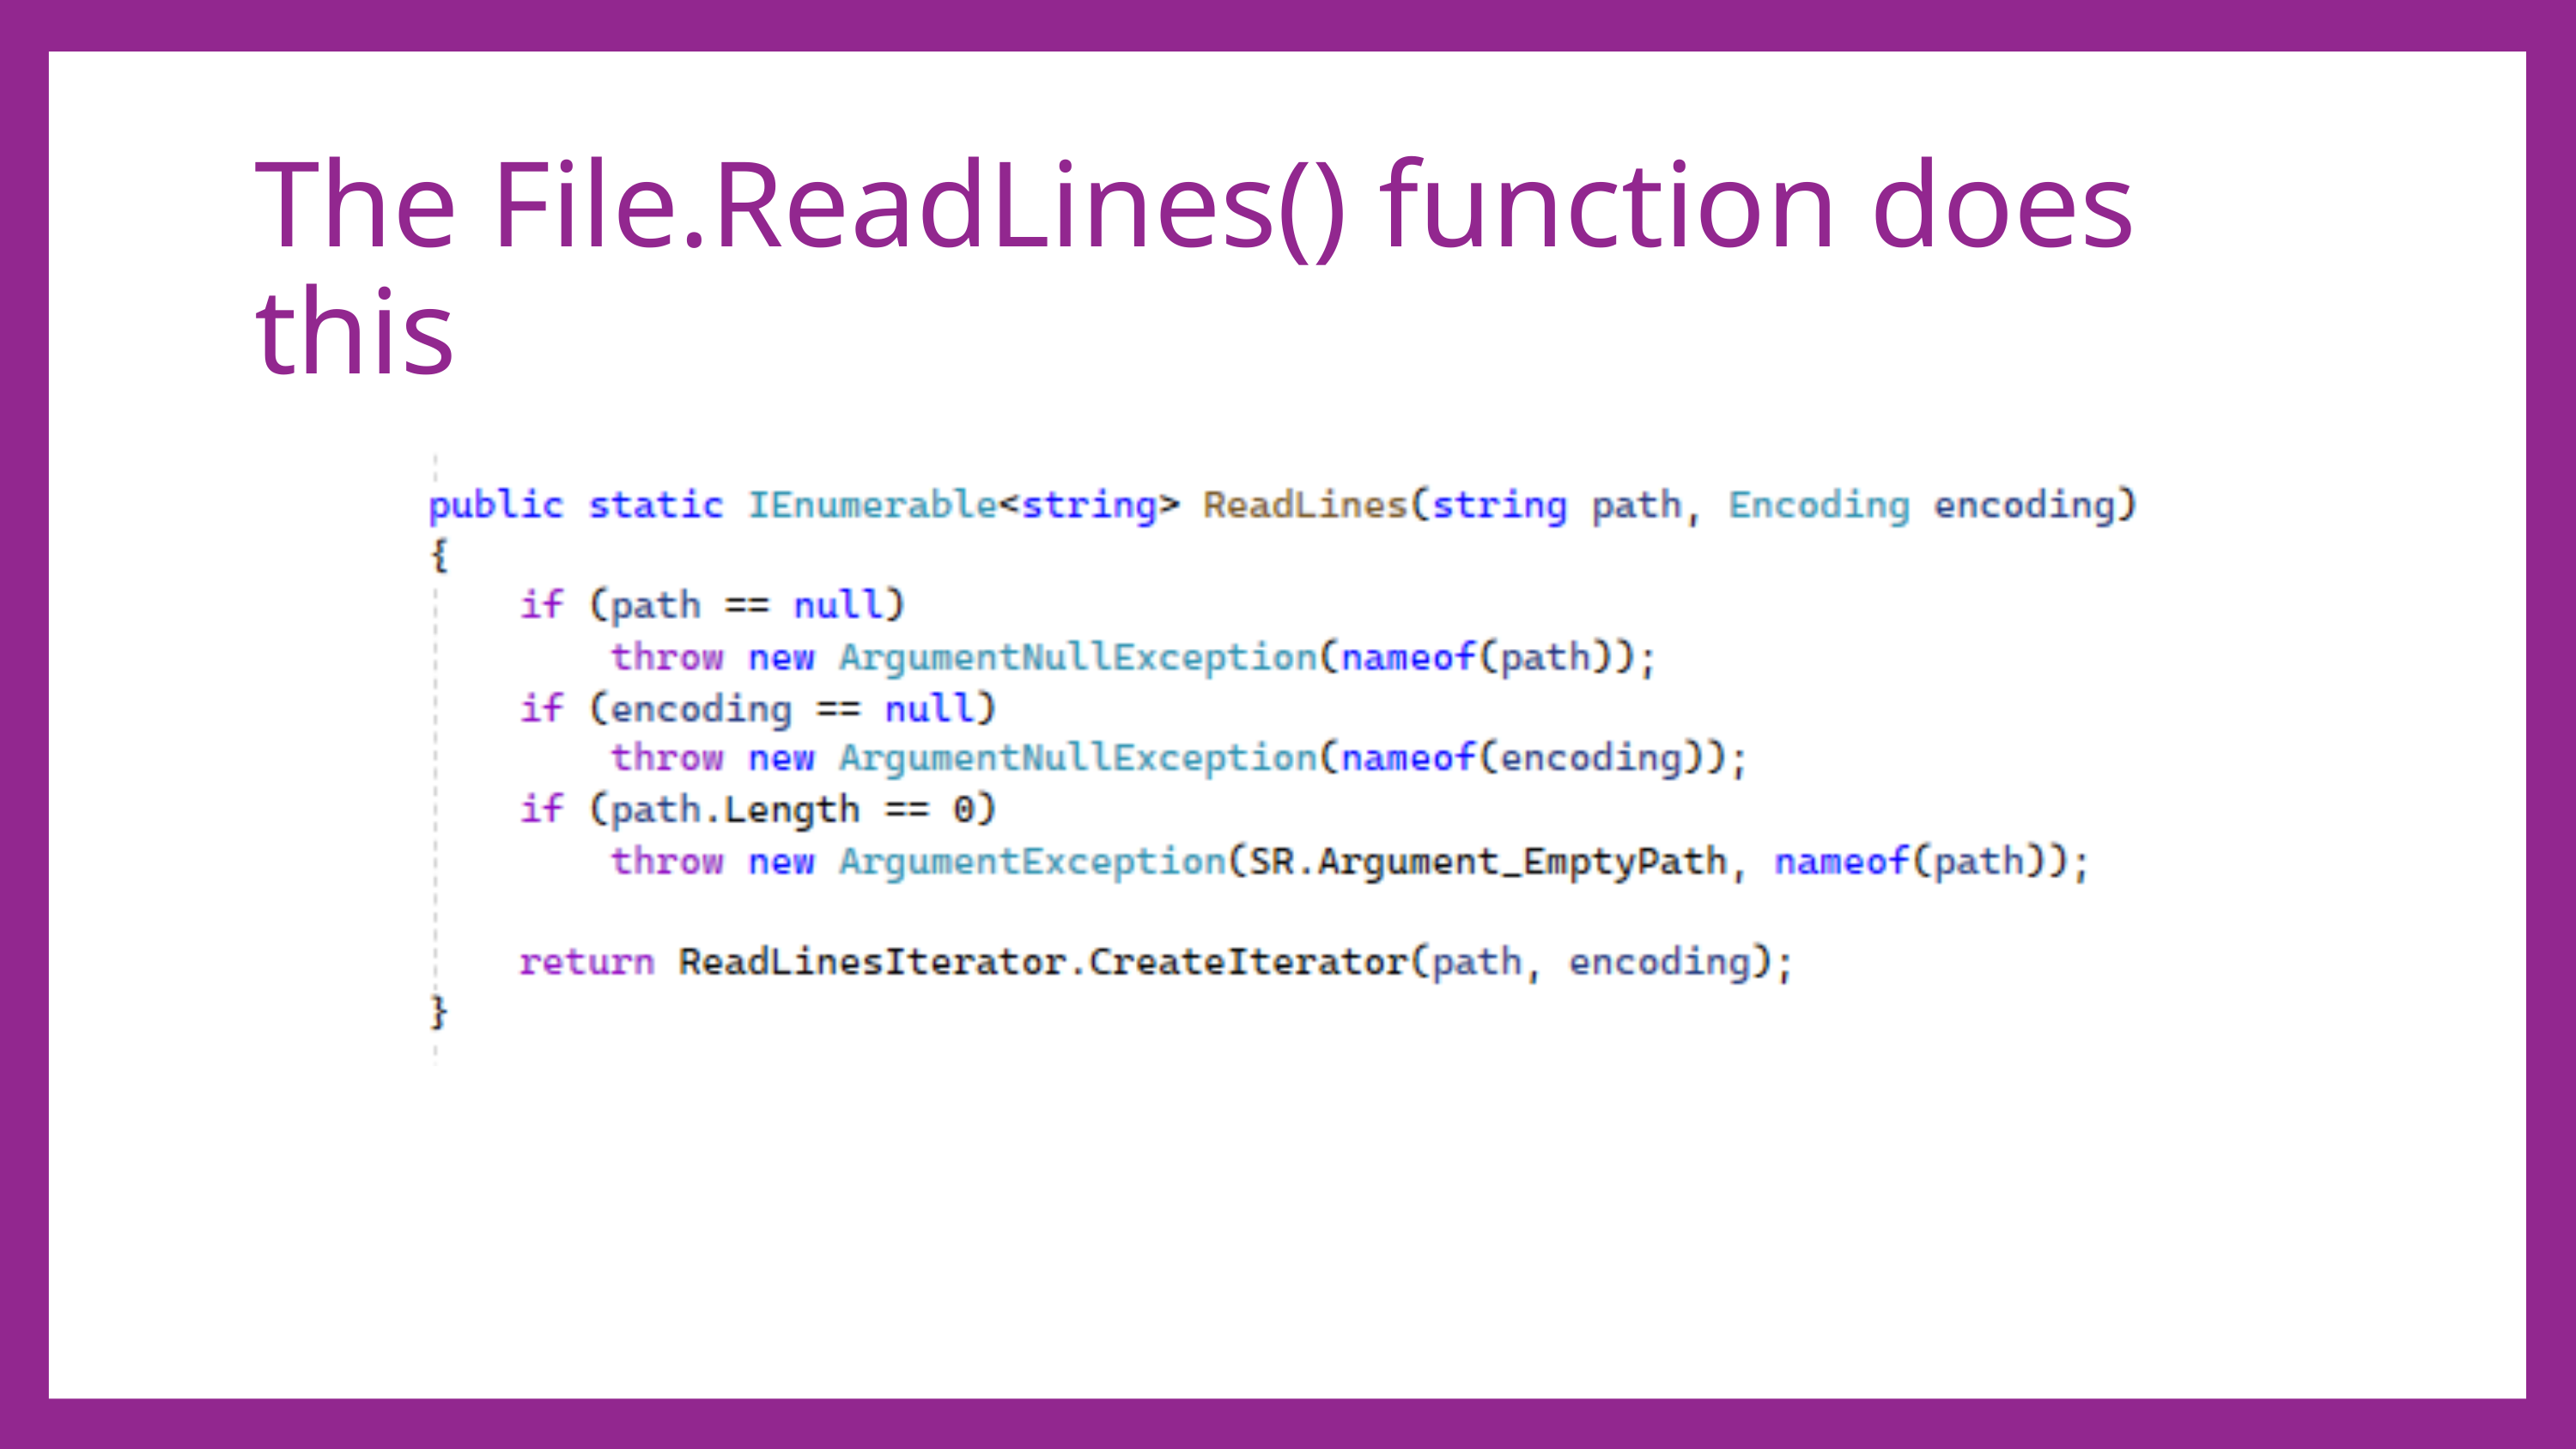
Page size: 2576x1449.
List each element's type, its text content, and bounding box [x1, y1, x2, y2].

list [386, 446, 2260, 1067]
title The File.ReadLines() function does this [241, 129, 2329, 415]
